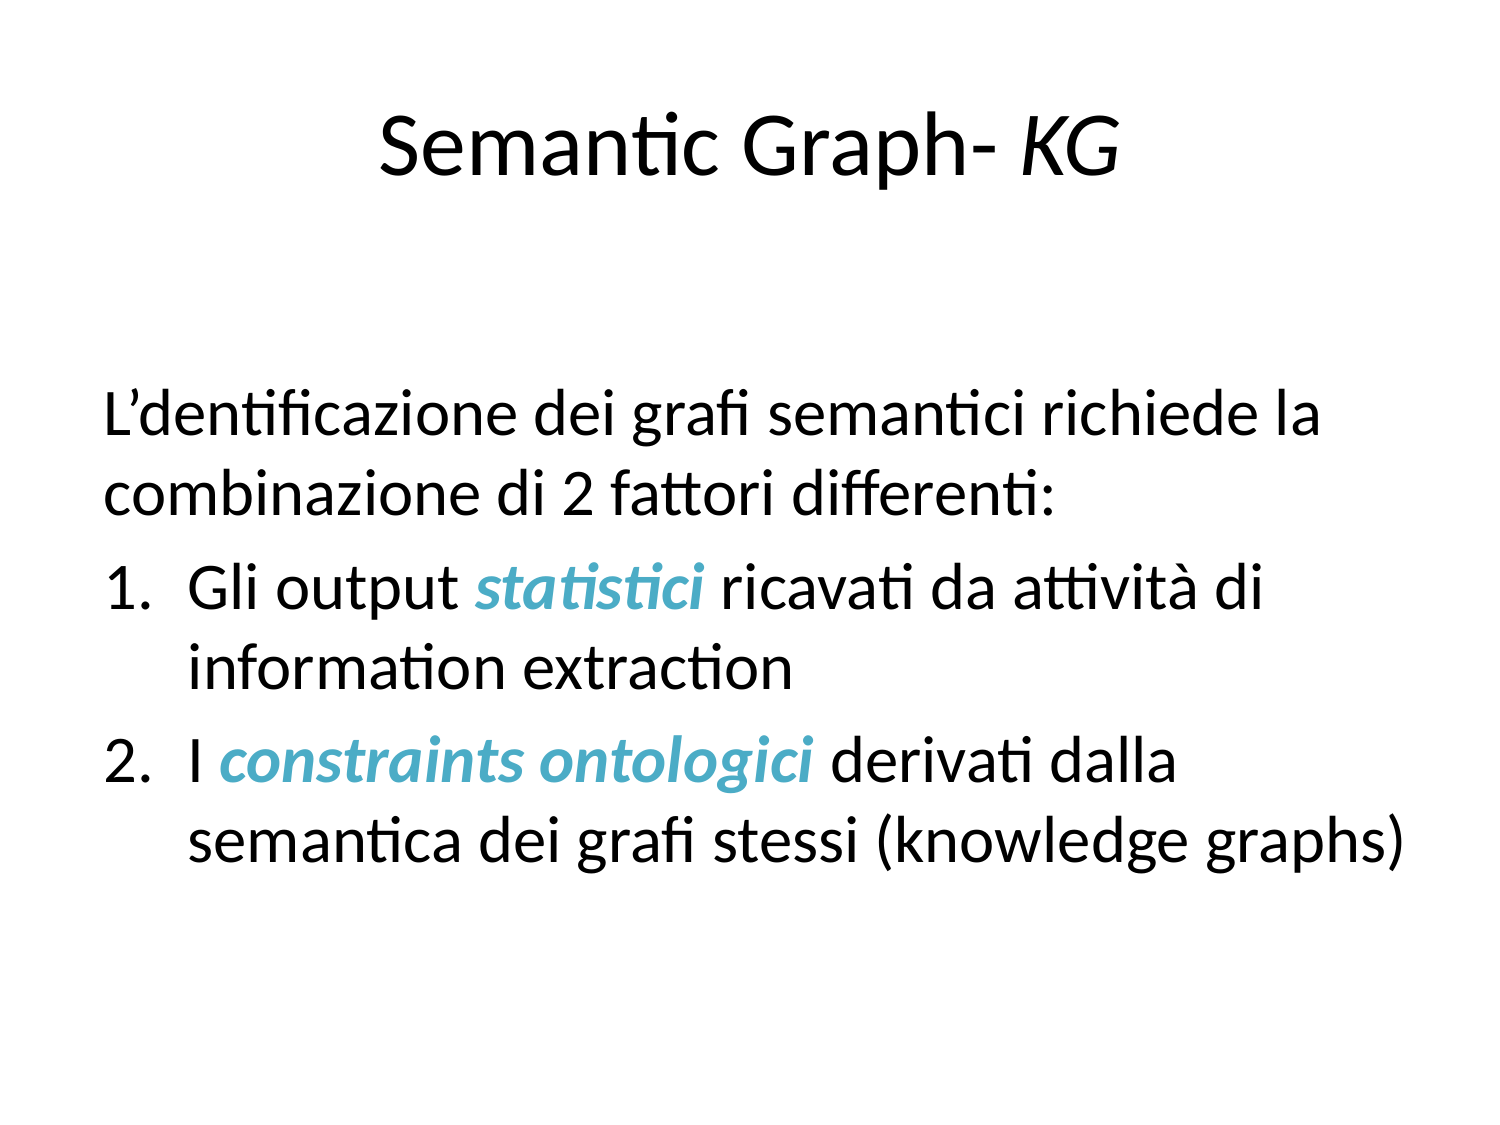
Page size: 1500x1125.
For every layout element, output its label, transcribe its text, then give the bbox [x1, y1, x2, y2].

list L’dentificazione dei grafi semantici richiede la combinazione di 2 fattori differenti: Gli output statistici ricavati da attività di information extraction I constraints ontologici derivati dalla semantica dei grafi stessi (knowledge graphs) [88, 361, 1439, 953]
title Semantic Graph- KG [75, 45, 1425, 233]
